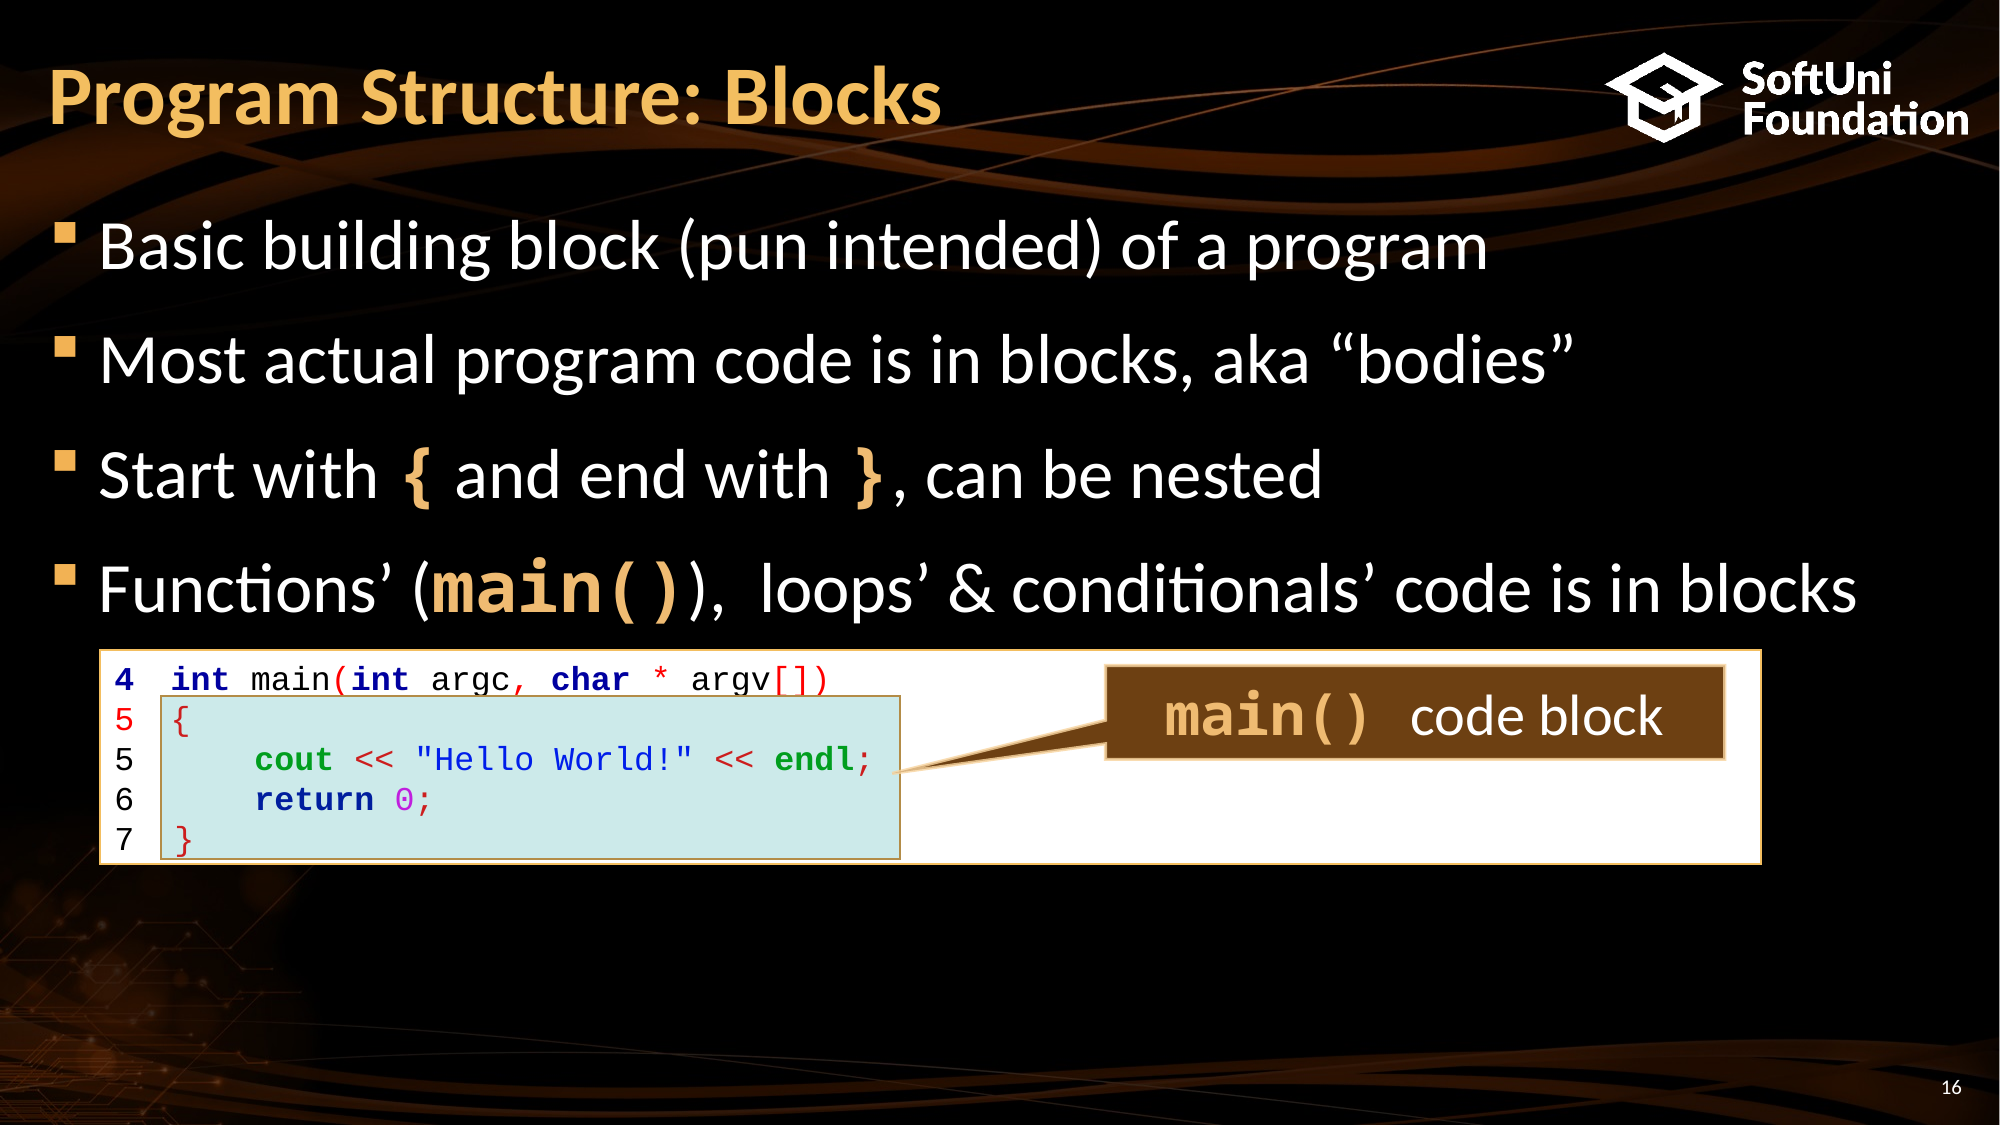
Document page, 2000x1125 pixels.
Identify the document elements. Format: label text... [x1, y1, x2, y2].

title Program Structure: Blocks [30, 6, 1602, 189]
text_box main() code block [891, 664, 1726, 775]
text_box int main(int argc, char * argv[]) { 5 cout << "Hello World!" << endl; 6 return 0; 7 } [99, 649, 1762, 865]
text_box [160, 695, 901, 860]
list Basic building block (pun intended) of a program Most actual program code is in blocks, aka “bodies” Start with { and end with }, can be nested Functions’ (main()), loops’ & conditionals’ code is in blocks [31, 188, 1968, 1103]
picture [0, 0, 2000, 1125]
